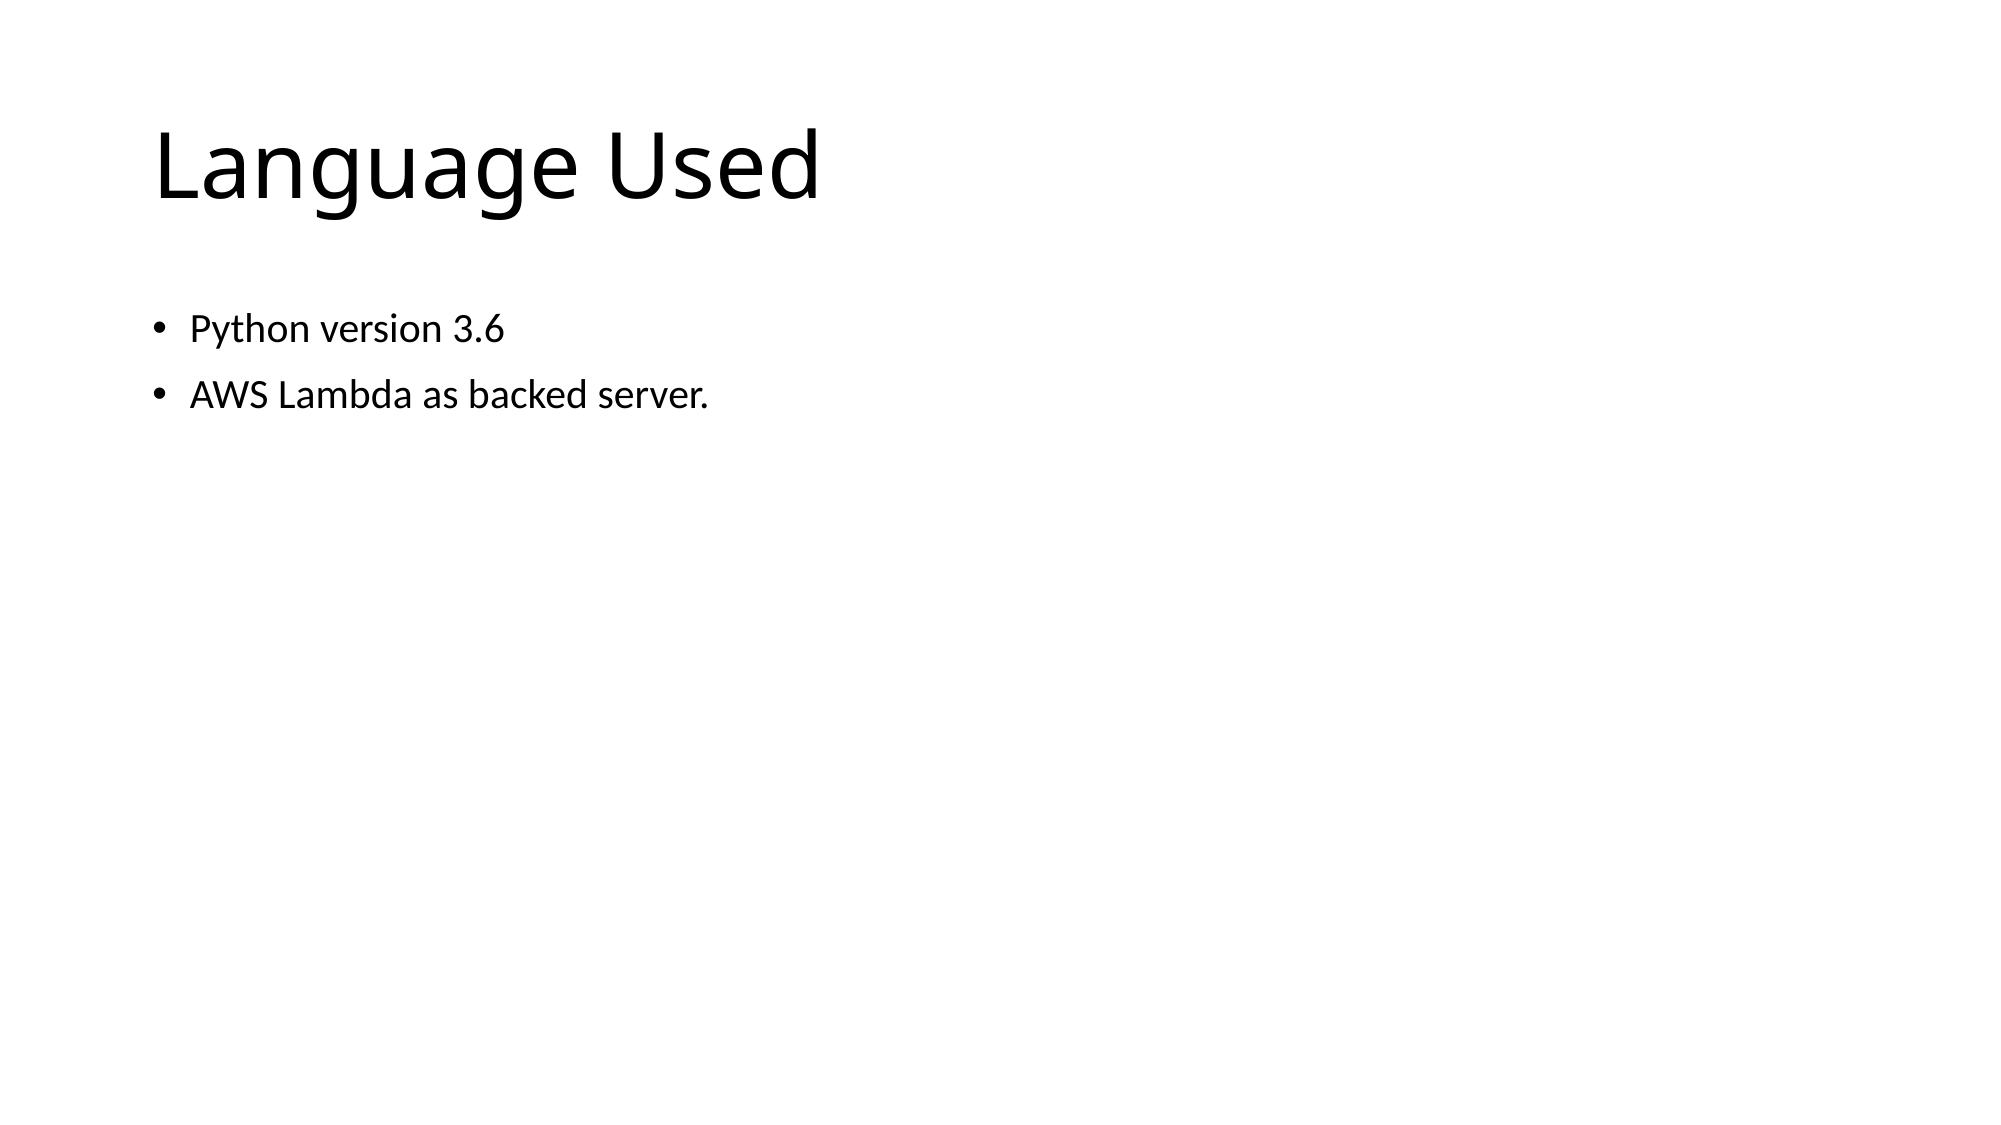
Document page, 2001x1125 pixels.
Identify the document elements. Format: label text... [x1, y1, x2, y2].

list Python version 3.6 AWS Lambda as backed server. [137, 299, 1863, 1014]
title Language Used [137, 59, 1863, 278]
